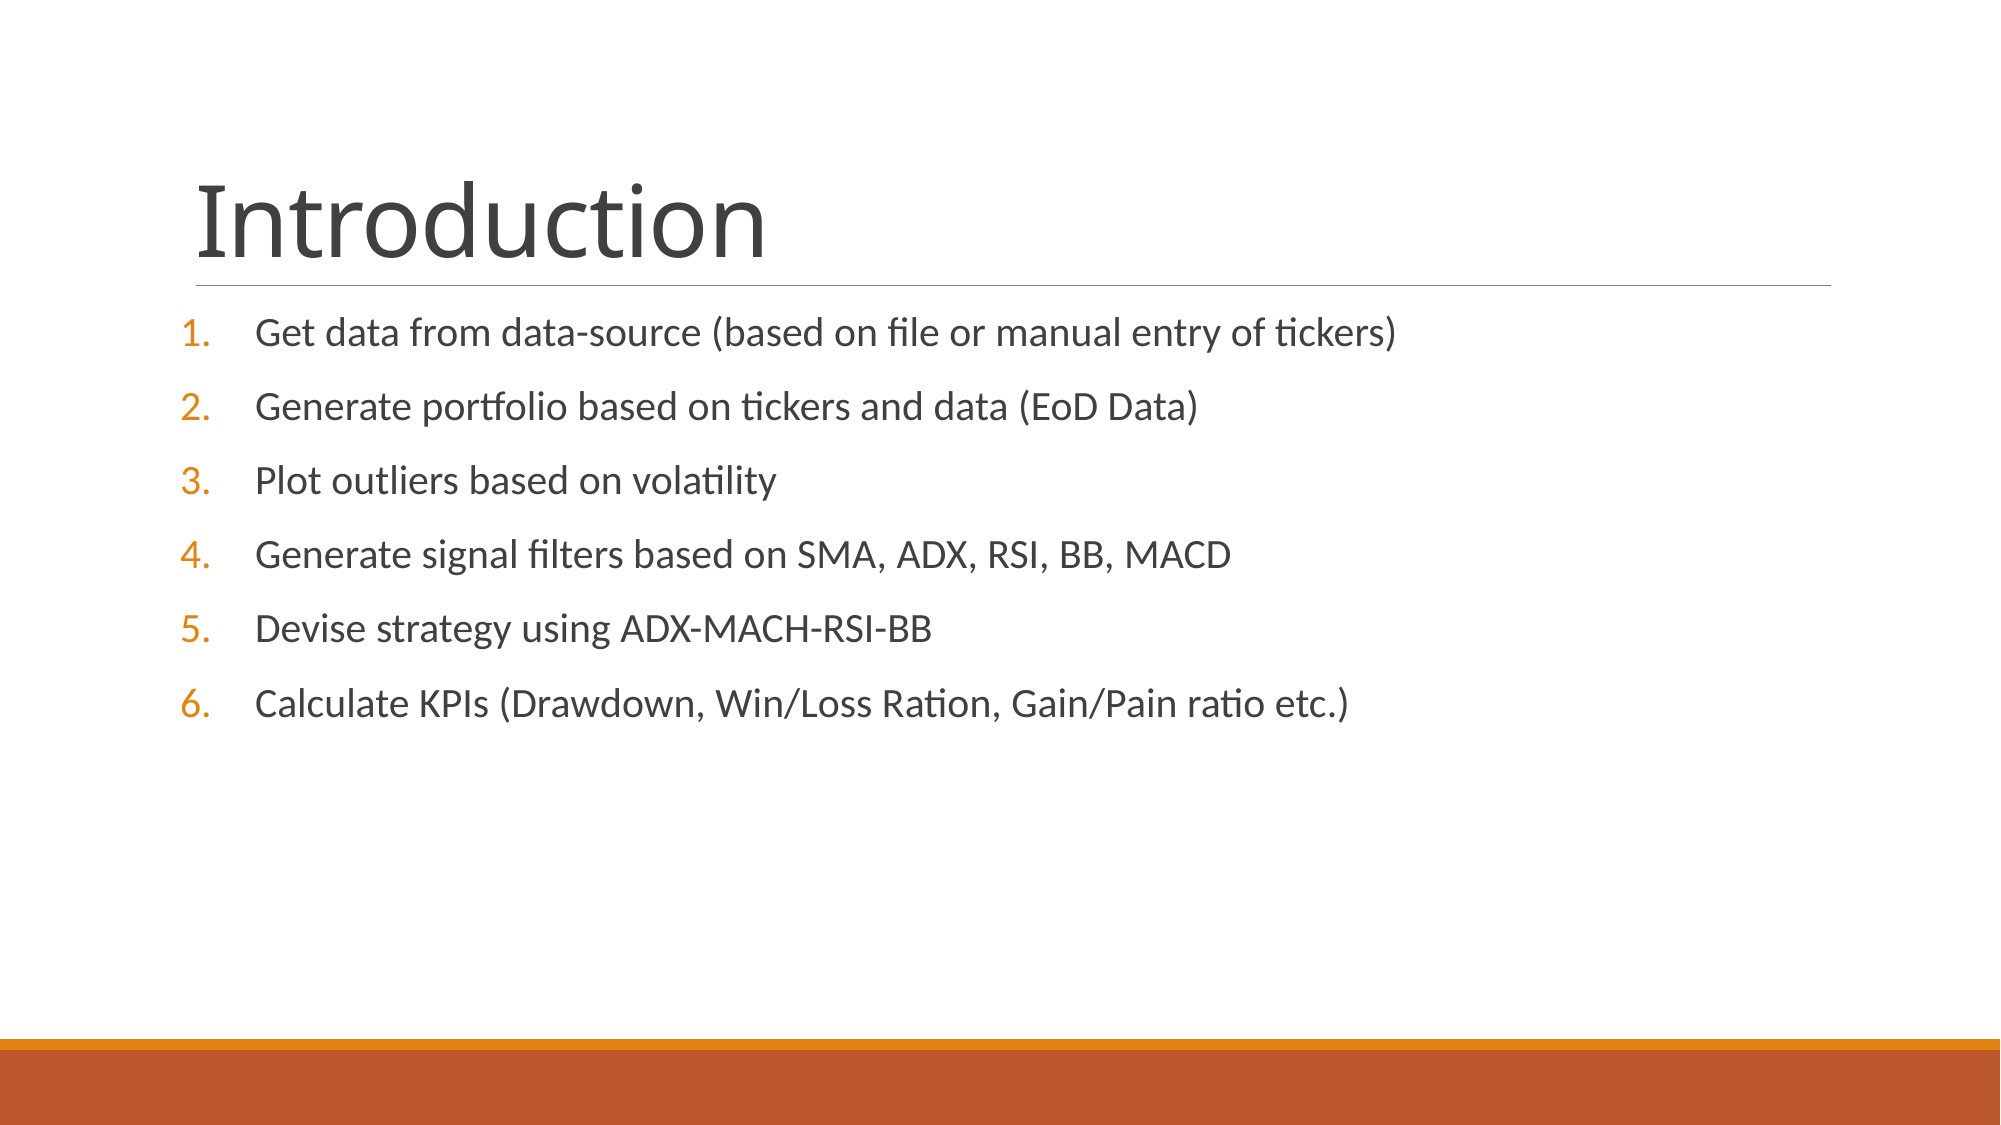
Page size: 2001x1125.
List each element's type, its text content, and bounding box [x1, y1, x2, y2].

list Get data from data-source (based on file or manual entry of tickers) Generate portfolio based on tickers and data (EoD Data) Plot outliers based on volatility Generate signal filters based on SMA, ADX, RSI, BB, MACD Devise strategy using ADX-MACH-RSI-BB Calculate KPIs (Drawdown, Win/Loss Ration, Gain/Pain ratio etc.) [180, 302, 1830, 963]
title Introduction [180, 47, 1830, 285]
